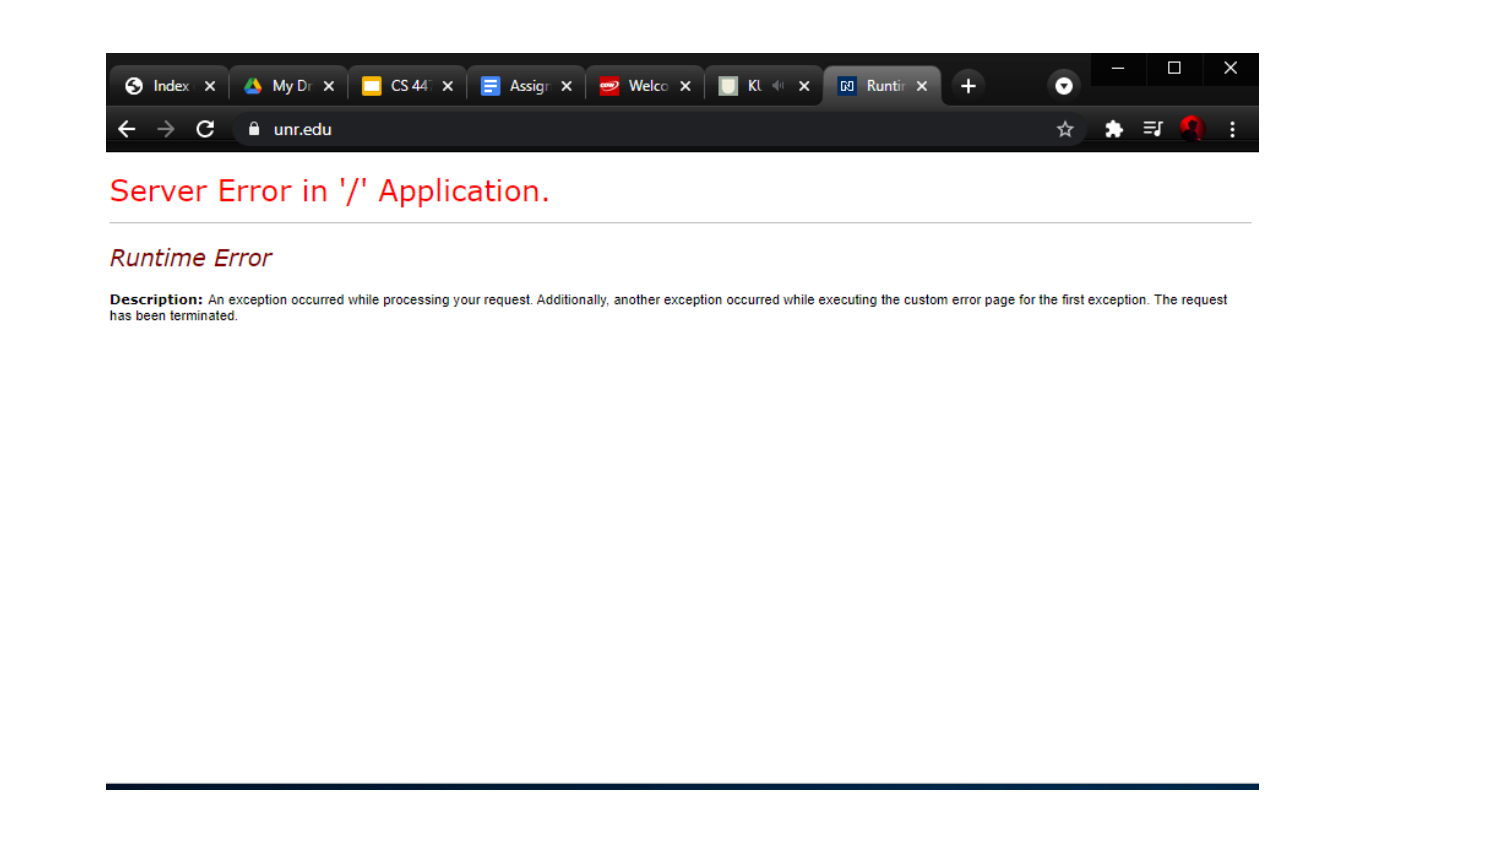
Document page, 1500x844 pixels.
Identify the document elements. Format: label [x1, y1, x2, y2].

picture [106, 53, 1259, 790]
